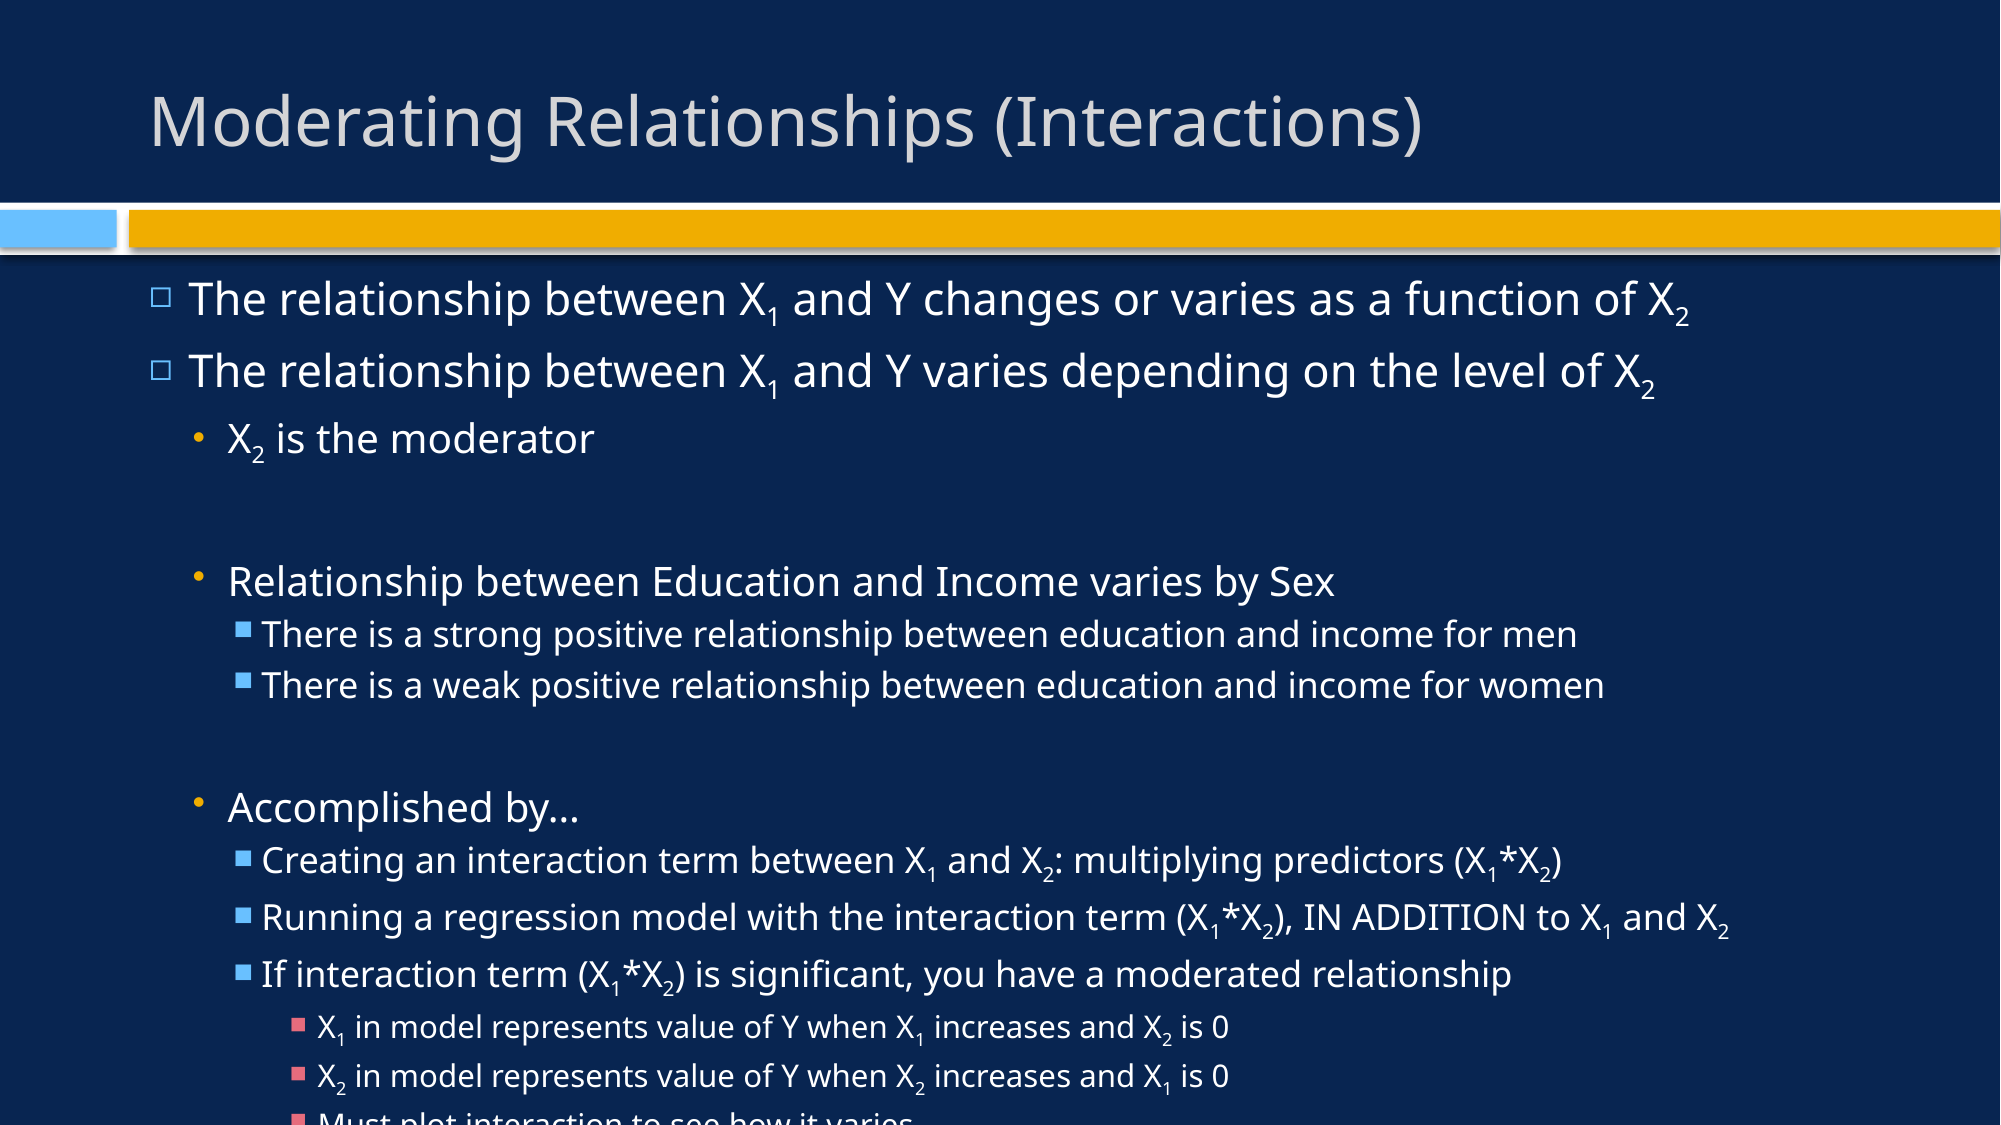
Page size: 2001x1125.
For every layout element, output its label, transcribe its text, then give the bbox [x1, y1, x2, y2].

list The relationship between X1 and Y changes or varies as a function of X2 The relationship between X1 and Y varies depending on the level of X2 X2 is the moderator Relationship between Education and Income varies by Sex There is a strong positive relationship between education and income for men There is a weak positive relationship between education and income for women Accomplished by… Creating an interaction term between X1 and X2: multiplying predictors (X1*X2) Running a regression model with the interaction term (X1*X2), IN ADDITION to X1 and X2 If interaction term (X1*X2) is significant, you have a moderated relationship X1 in model represents value of Y when X1 increases and X2 is 0 X2 in model represents value of Y when X2 increases and X1 is 0 Must plot interaction to see how it varies [133, 262, 1918, 1069]
title Moderating Relationships (Interactions) [133, 37, 1918, 201]
